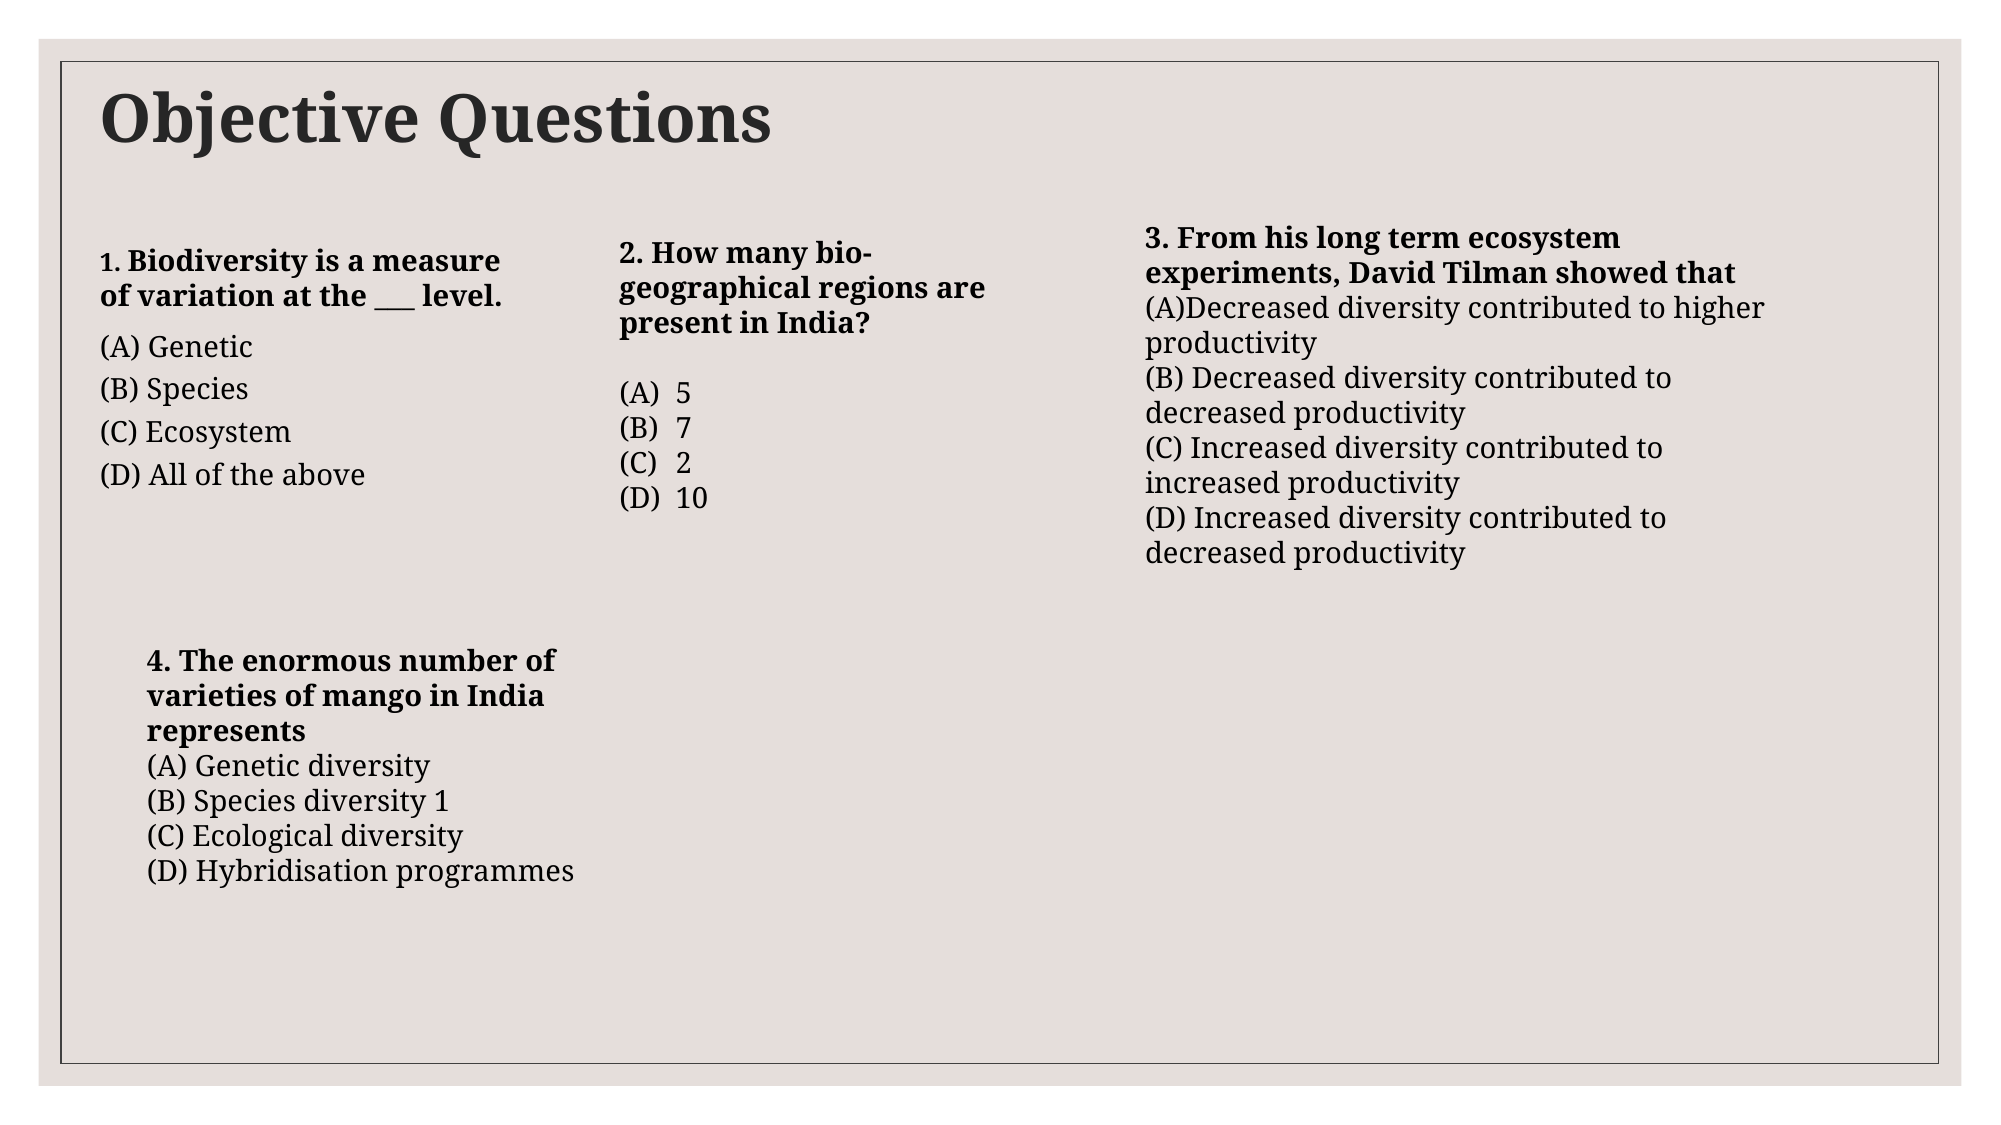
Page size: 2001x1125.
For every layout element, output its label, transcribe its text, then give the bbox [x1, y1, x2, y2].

text_box 3. From his long term ecosystem experiments, David Tilman showed that (A)Decreased diversity contributed to higher productivity (B) Decreased diversity contributed to decreased productivity (C) Increased diversity contributed to increased productivity (D) Increased diversity contributed to decreased productivity [1130, 212, 1807, 577]
title Objective Questions [84, 62, 1735, 180]
text_box 2. How many bio-geographical regions are present in India? 5 7 2 10 [604, 227, 1072, 557]
text_box 4. The enormous number of varieties of mango in India represents (A) Genetic diversity (B) Species diversity 1 (C) Ecological diversity (D) Hybridisation programmes [132, 634, 633, 895]
list 1. Biodiversity is a measure of variation at the ___ level. (A) Genetic (B) Species (C) Ecosystem (D) All of the above [84, 234, 552, 563]
